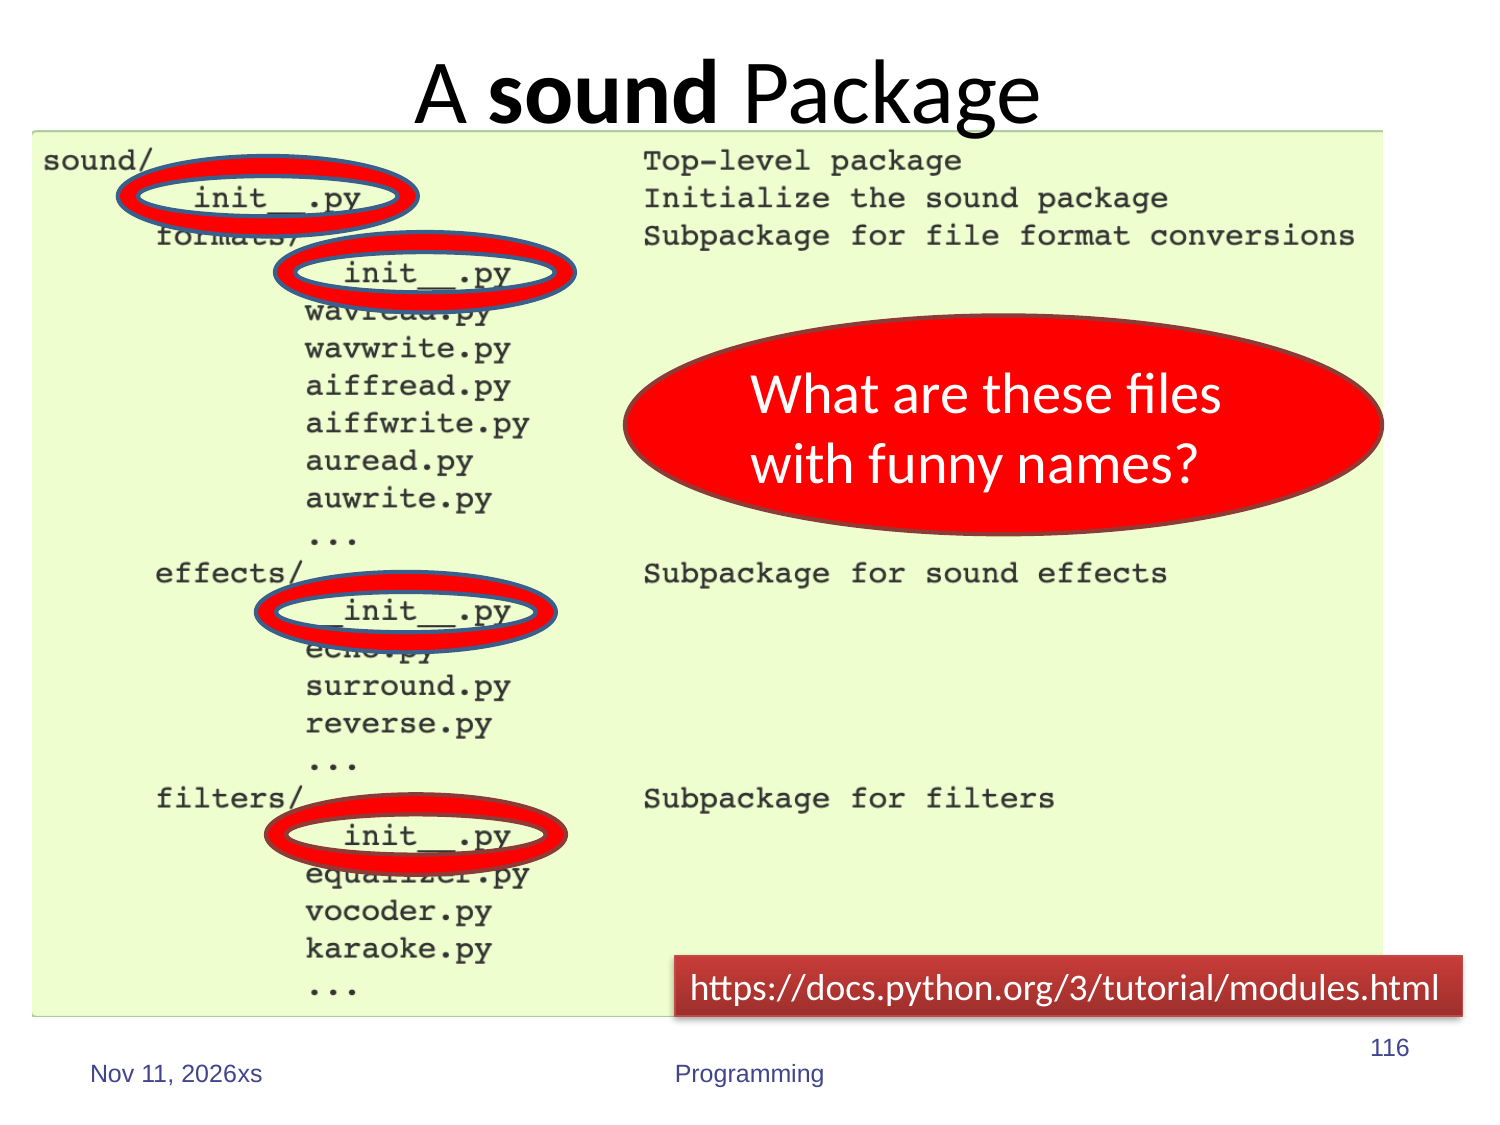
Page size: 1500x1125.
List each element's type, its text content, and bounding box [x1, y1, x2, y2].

picture [31, 126, 1383, 1017]
slide_number 116 [1074, 1025, 1425, 1077]
text_box A sound Package [74, 24, 1383, 126]
footer Programming [512, 1042, 988, 1103]
slide_number Apr-24xs [75, 1042, 425, 1103]
text_box https://docs.python.org/3/tutorial/modules.html [1387, 955, 1463, 1017]
